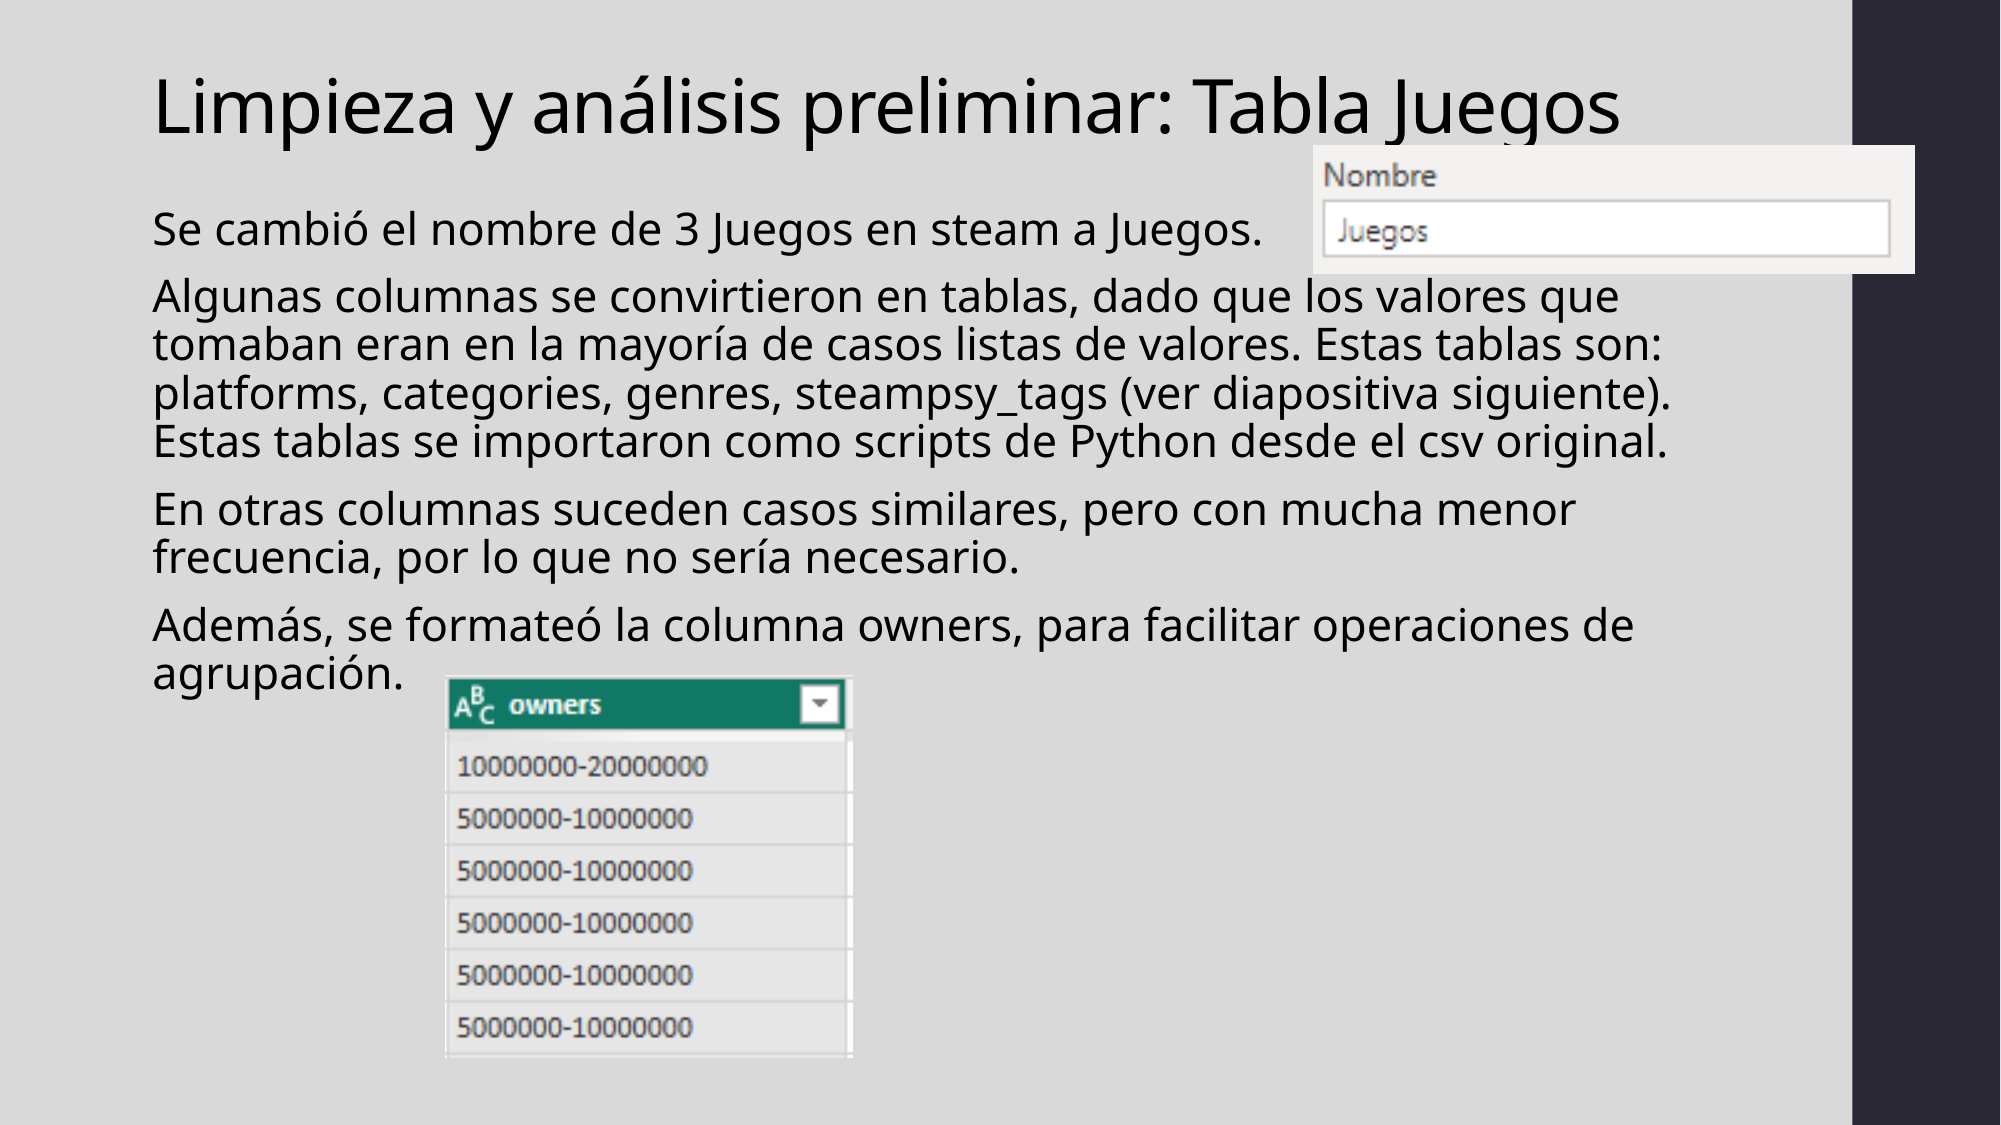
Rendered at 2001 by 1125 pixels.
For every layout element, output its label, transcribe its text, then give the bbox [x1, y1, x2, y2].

picture [445, 674, 853, 1058]
text_box Se cambió el nombre de 3 Juegos en steam a Juegos. Algunas columnas se convirtieron en tablas, dado que los valores que tomaban eran en la mayoría de casos listas de valores. Estas tablas son: platforms, categories, genres, steampsy_tags (ver diapositiva siguiente). Estas tablas se importaron como scripts de Python desde el csv original. En otras columnas suceden casos similares, pero con mucha menor frecuencia, por lo que no sería necesario. Además, se formateó la columna owners, para facilitar operaciones de agrupación. [137, 198, 1808, 709]
title Limpieza y análisis preliminar: Tabla Juegos [137, 29, 1915, 158]
picture [1312, 145, 1915, 274]
